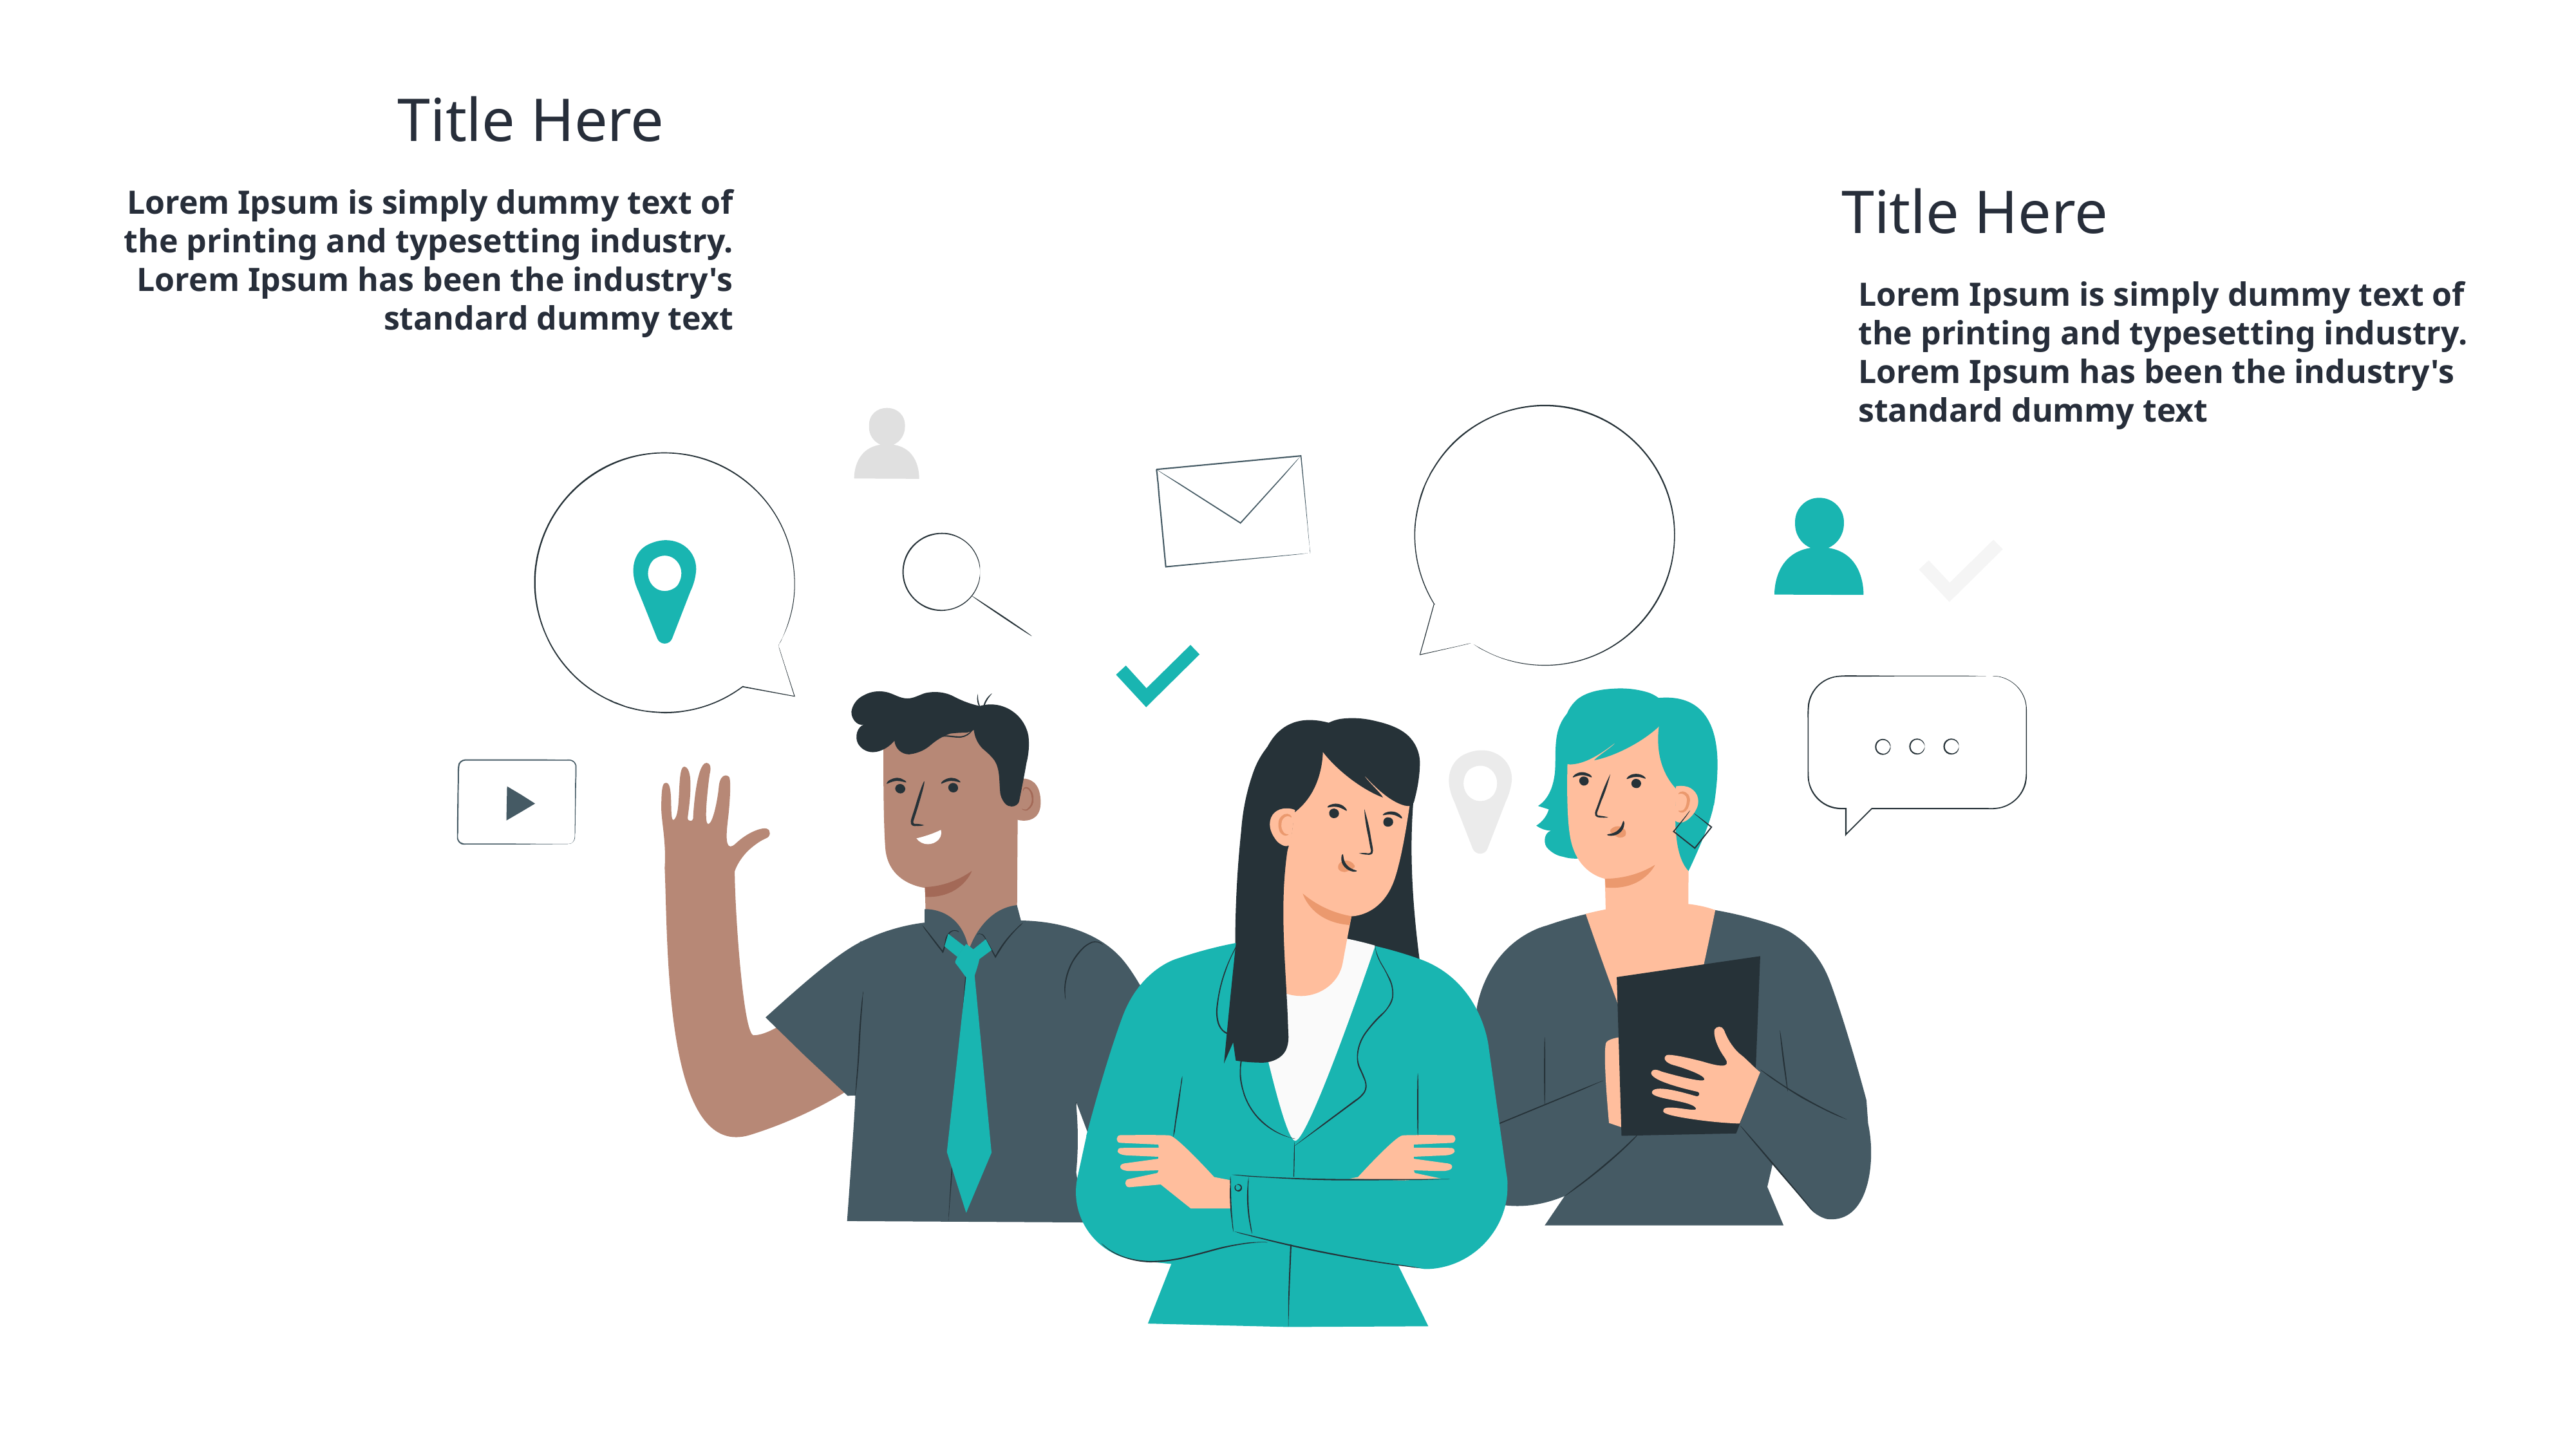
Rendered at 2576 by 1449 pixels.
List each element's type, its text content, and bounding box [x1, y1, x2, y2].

text_box Lorem Ipsum is simply dummy text of the printing and typesetting industry. Lorem Ipsum has been the industry's standard dummy text [1848, 269, 2507, 434]
text_box Title Here [1832, 169, 2438, 250]
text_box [456, 404, 2027, 1327]
text_box Lorem Ipsum is simply dummy text of the printing and typesetting industry. Lorem Ipsum has been the industry's standard dummy text [84, 176, 743, 341]
text_box Title Here [68, 77, 674, 158]
